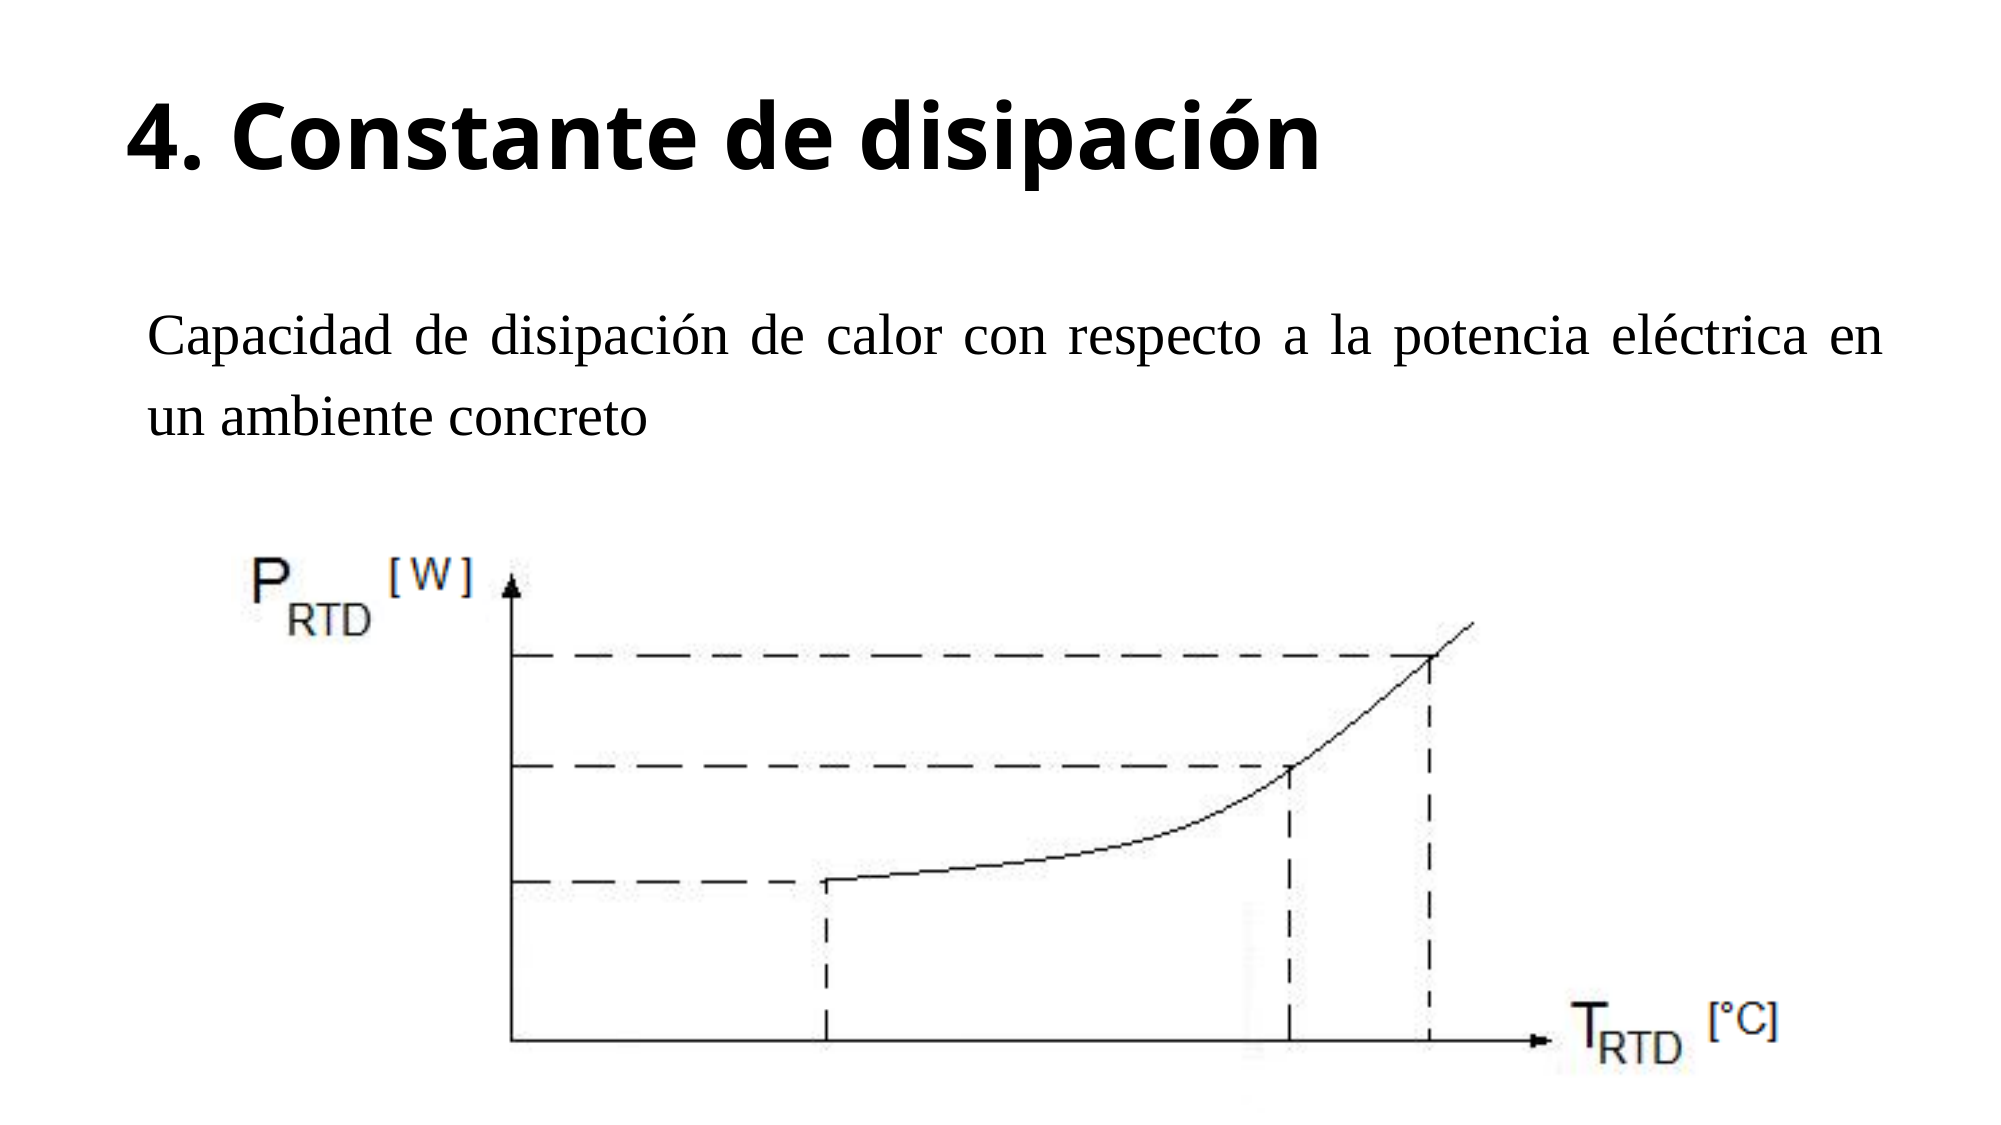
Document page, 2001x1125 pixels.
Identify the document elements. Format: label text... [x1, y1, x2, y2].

title 4. Constante de disipación [111, 59, 1900, 219]
picture [231, 491, 1822, 1113]
text_box Capacidad de disipación de calor con respecto a la potencia eléctrica en un ambiente concreto [95, 278, 1900, 455]
